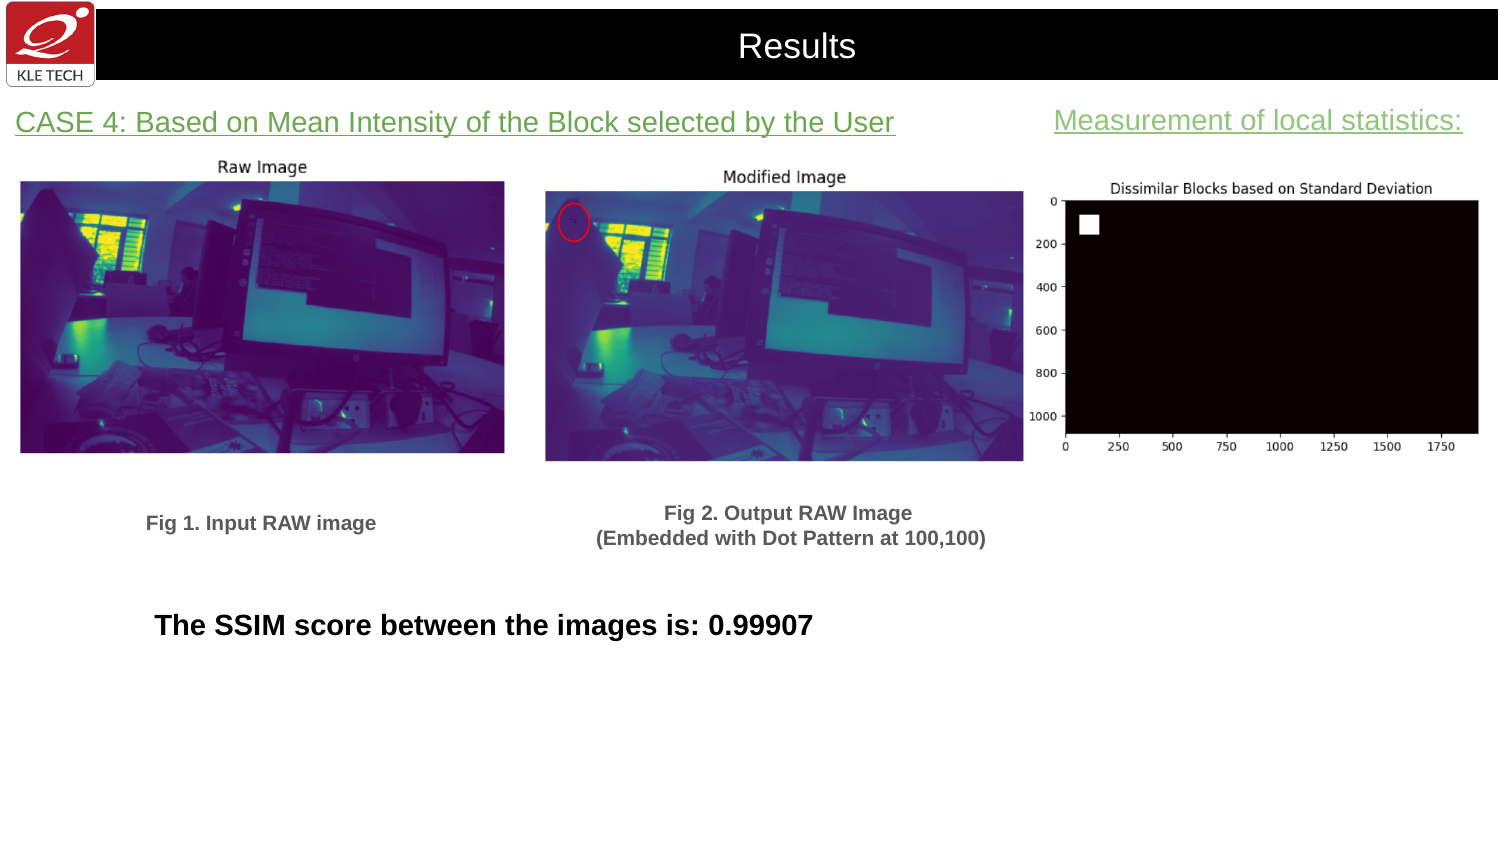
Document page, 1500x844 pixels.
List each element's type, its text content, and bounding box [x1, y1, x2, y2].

text_box Fig 2. Output RAW Image (Embedded with Dot Pattern at 100,100) [533, 484, 1044, 565]
picture [1027, 166, 1494, 472]
picture [5, 0, 95, 89]
text_box Fig 1. Input RAW image [35, 497, 487, 548]
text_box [536, 161, 1032, 466]
text_box Measurement of local statistics: [830, 86, 1500, 152]
text_box The SSIM score between the images is: 0.99907 [106, 591, 862, 692]
picture [14, 154, 509, 459]
text_box CASE 4: Based on Mean Intensity of the Block selected by the User [0, 88, 1490, 189]
text_box Results [99, 7, 1500, 82]
